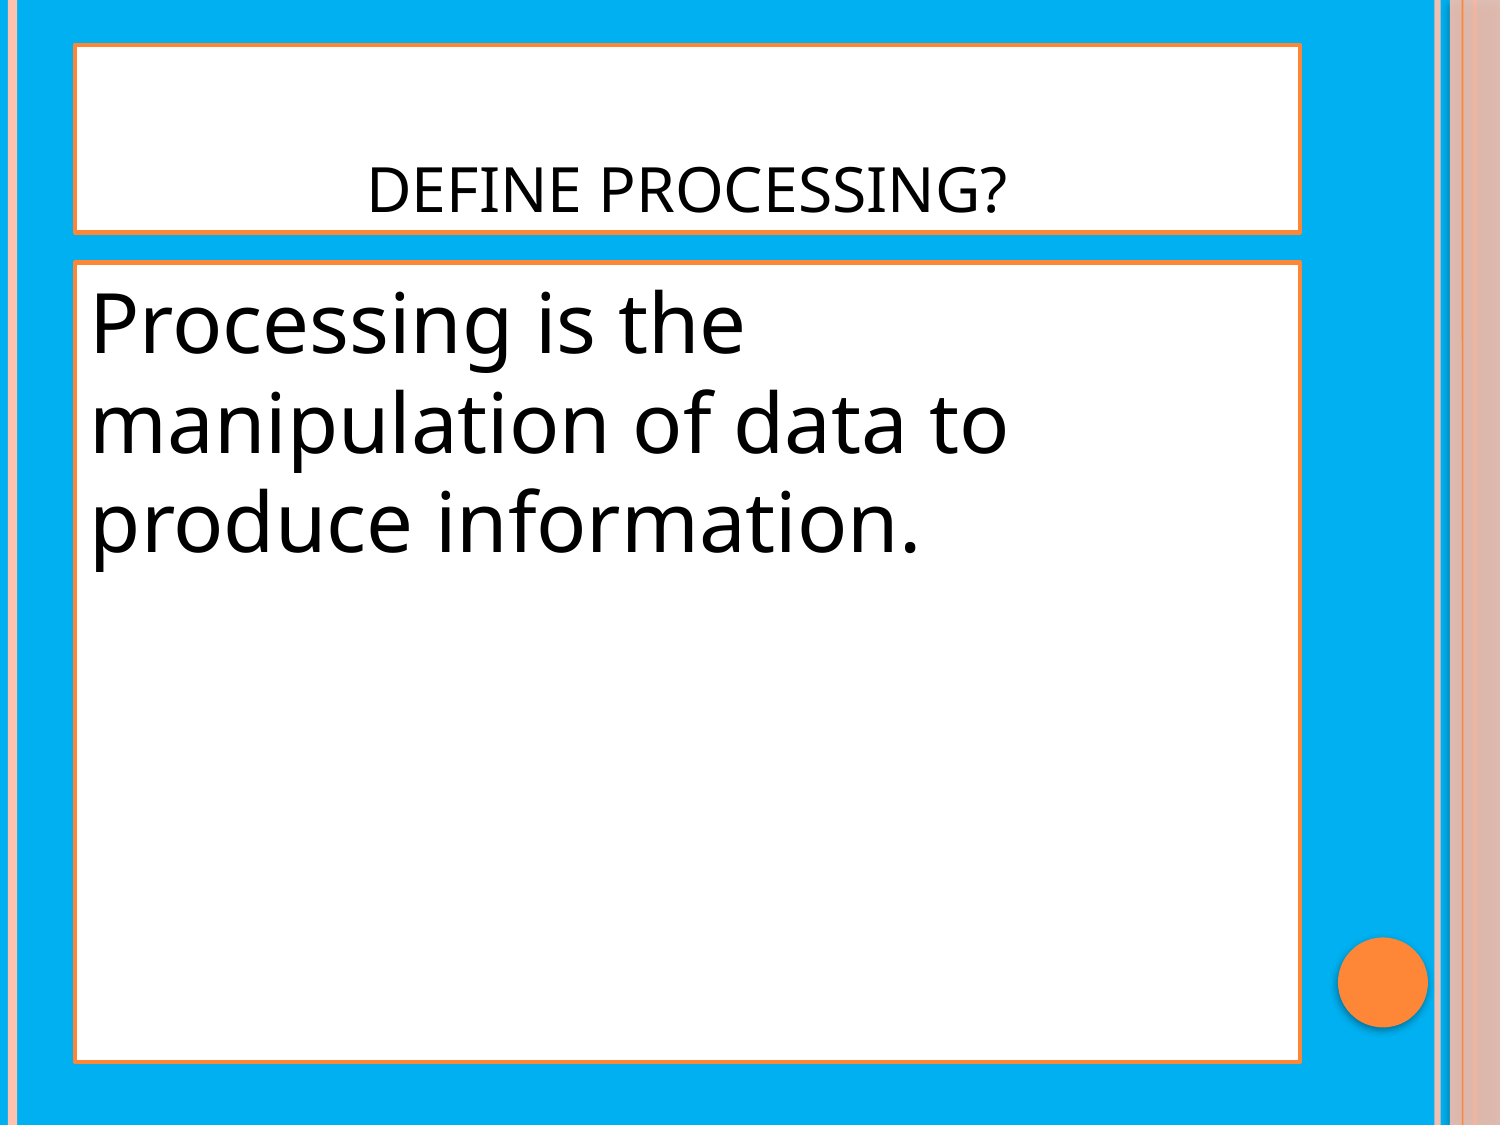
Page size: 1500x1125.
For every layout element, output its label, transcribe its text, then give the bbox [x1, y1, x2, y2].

list Processing is the manipulation of data to produce information. [73, 260, 1302, 1064]
title Define processing? [73, 43, 1302, 235]
